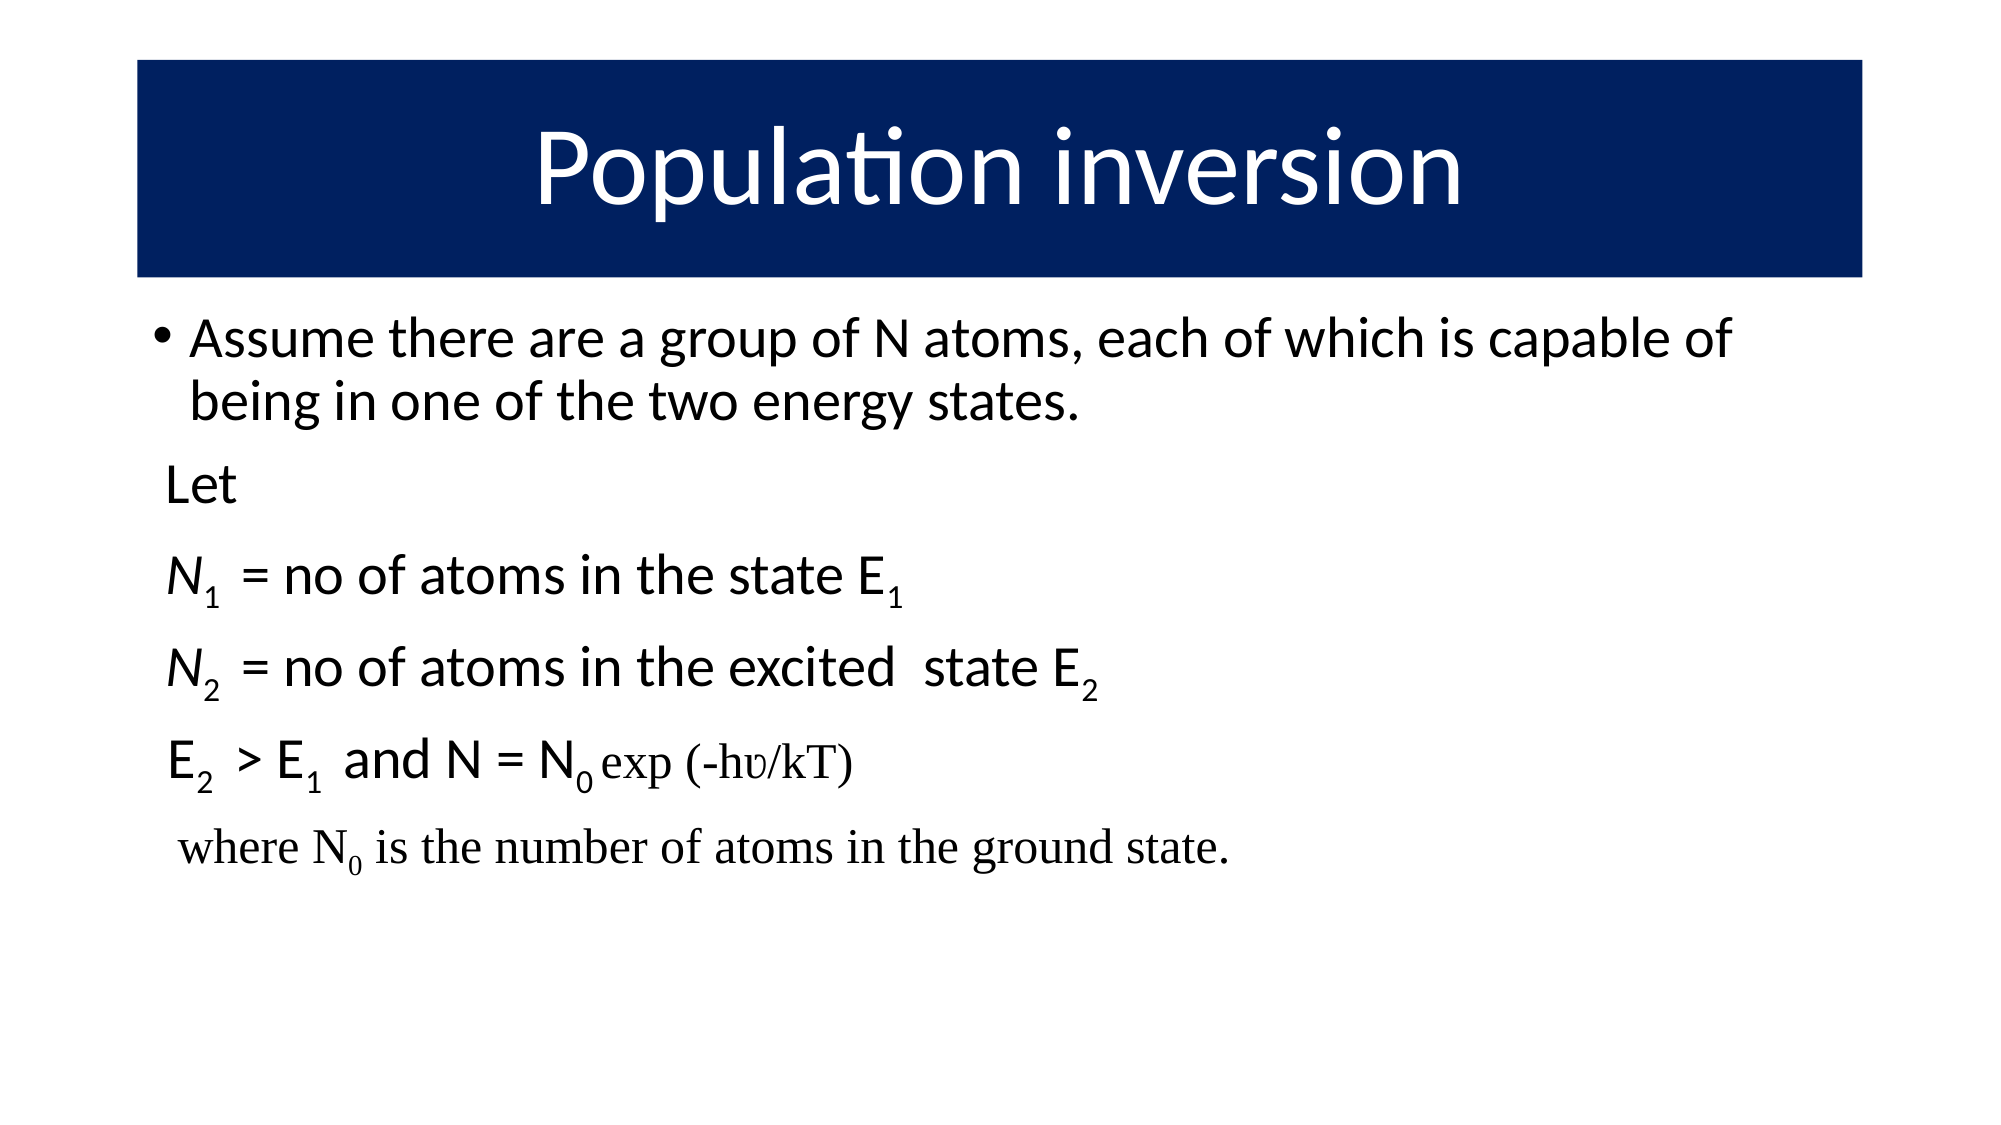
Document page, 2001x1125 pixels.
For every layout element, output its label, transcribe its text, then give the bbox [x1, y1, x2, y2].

list Assume there are a group of N atoms, each of which is capable of being in one of the two energy states. Let N1 = no of atoms in the state E1 N2 = no of atoms in the excited state E2 E2 > E1 and N = N0 exp (-hʋ/kT) where N0 is the number of atoms in the ground state. [137, 299, 1863, 1014]
title Population inversion [137, 59, 1863, 278]
